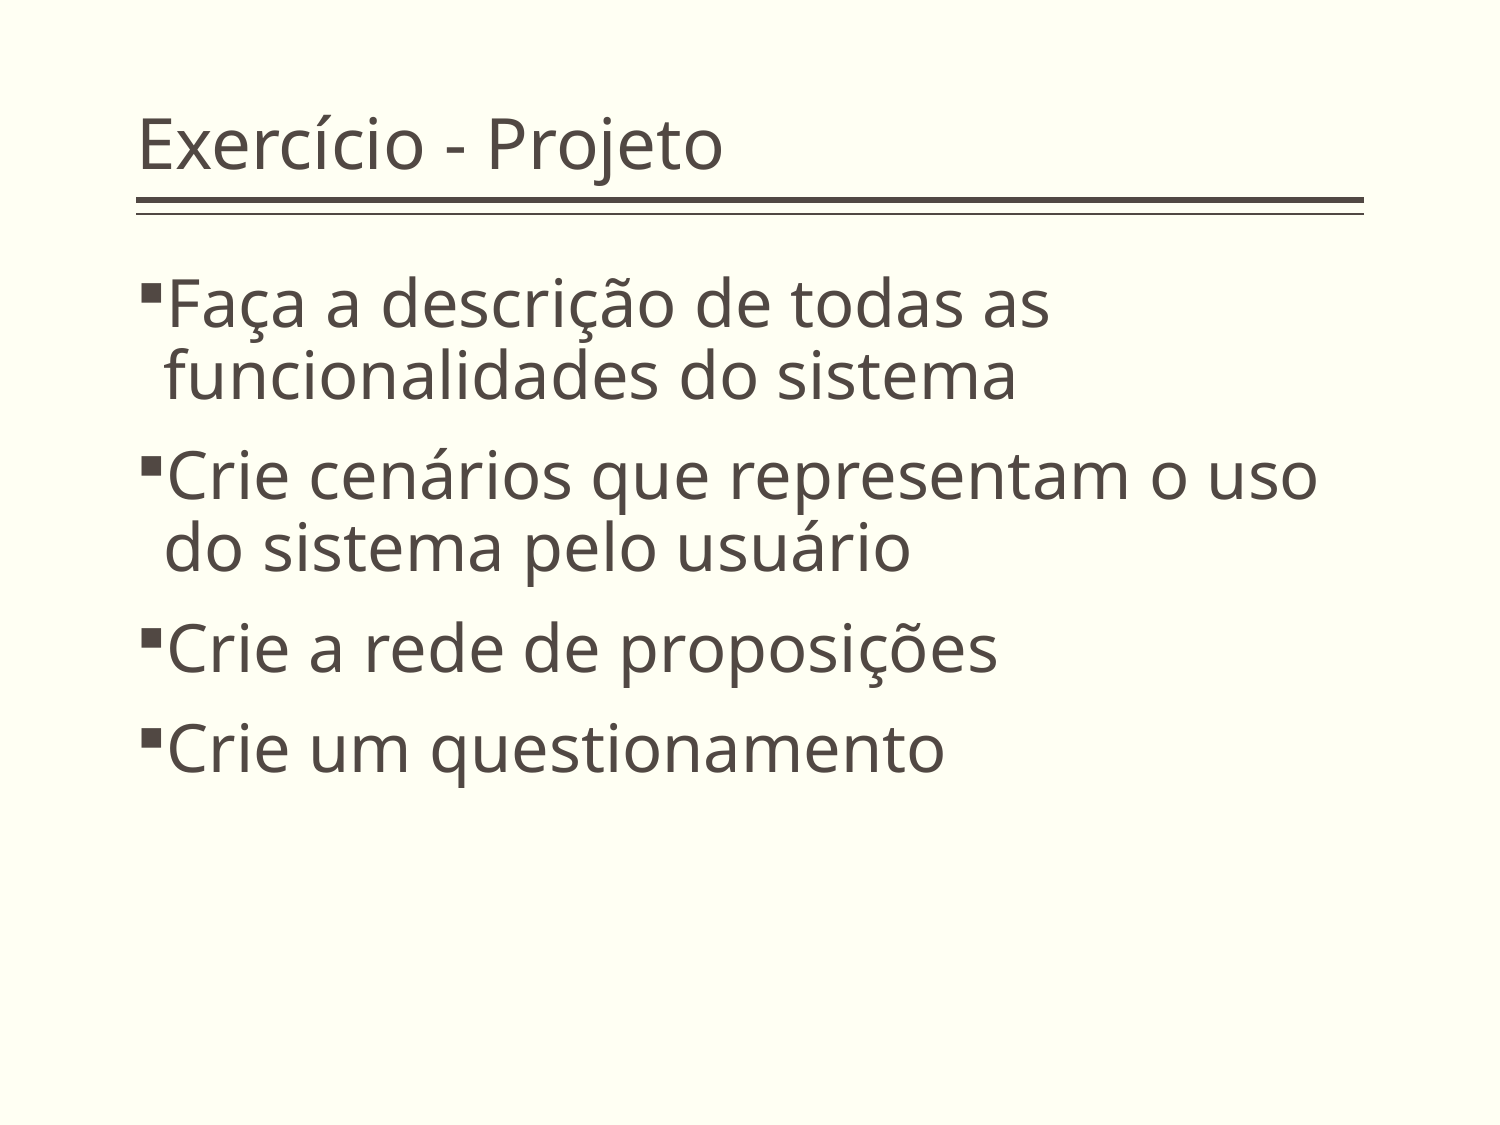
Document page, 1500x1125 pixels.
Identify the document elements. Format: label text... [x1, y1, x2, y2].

title Exercício - Projeto [135, 12, 1364, 193]
list Faça a descrição de todas as funcionalidades do sistema Crie cenários que representam o uso do sistema pelo usuário Crie a rede de proposições Crie um questionamento [135, 262, 1364, 1013]
